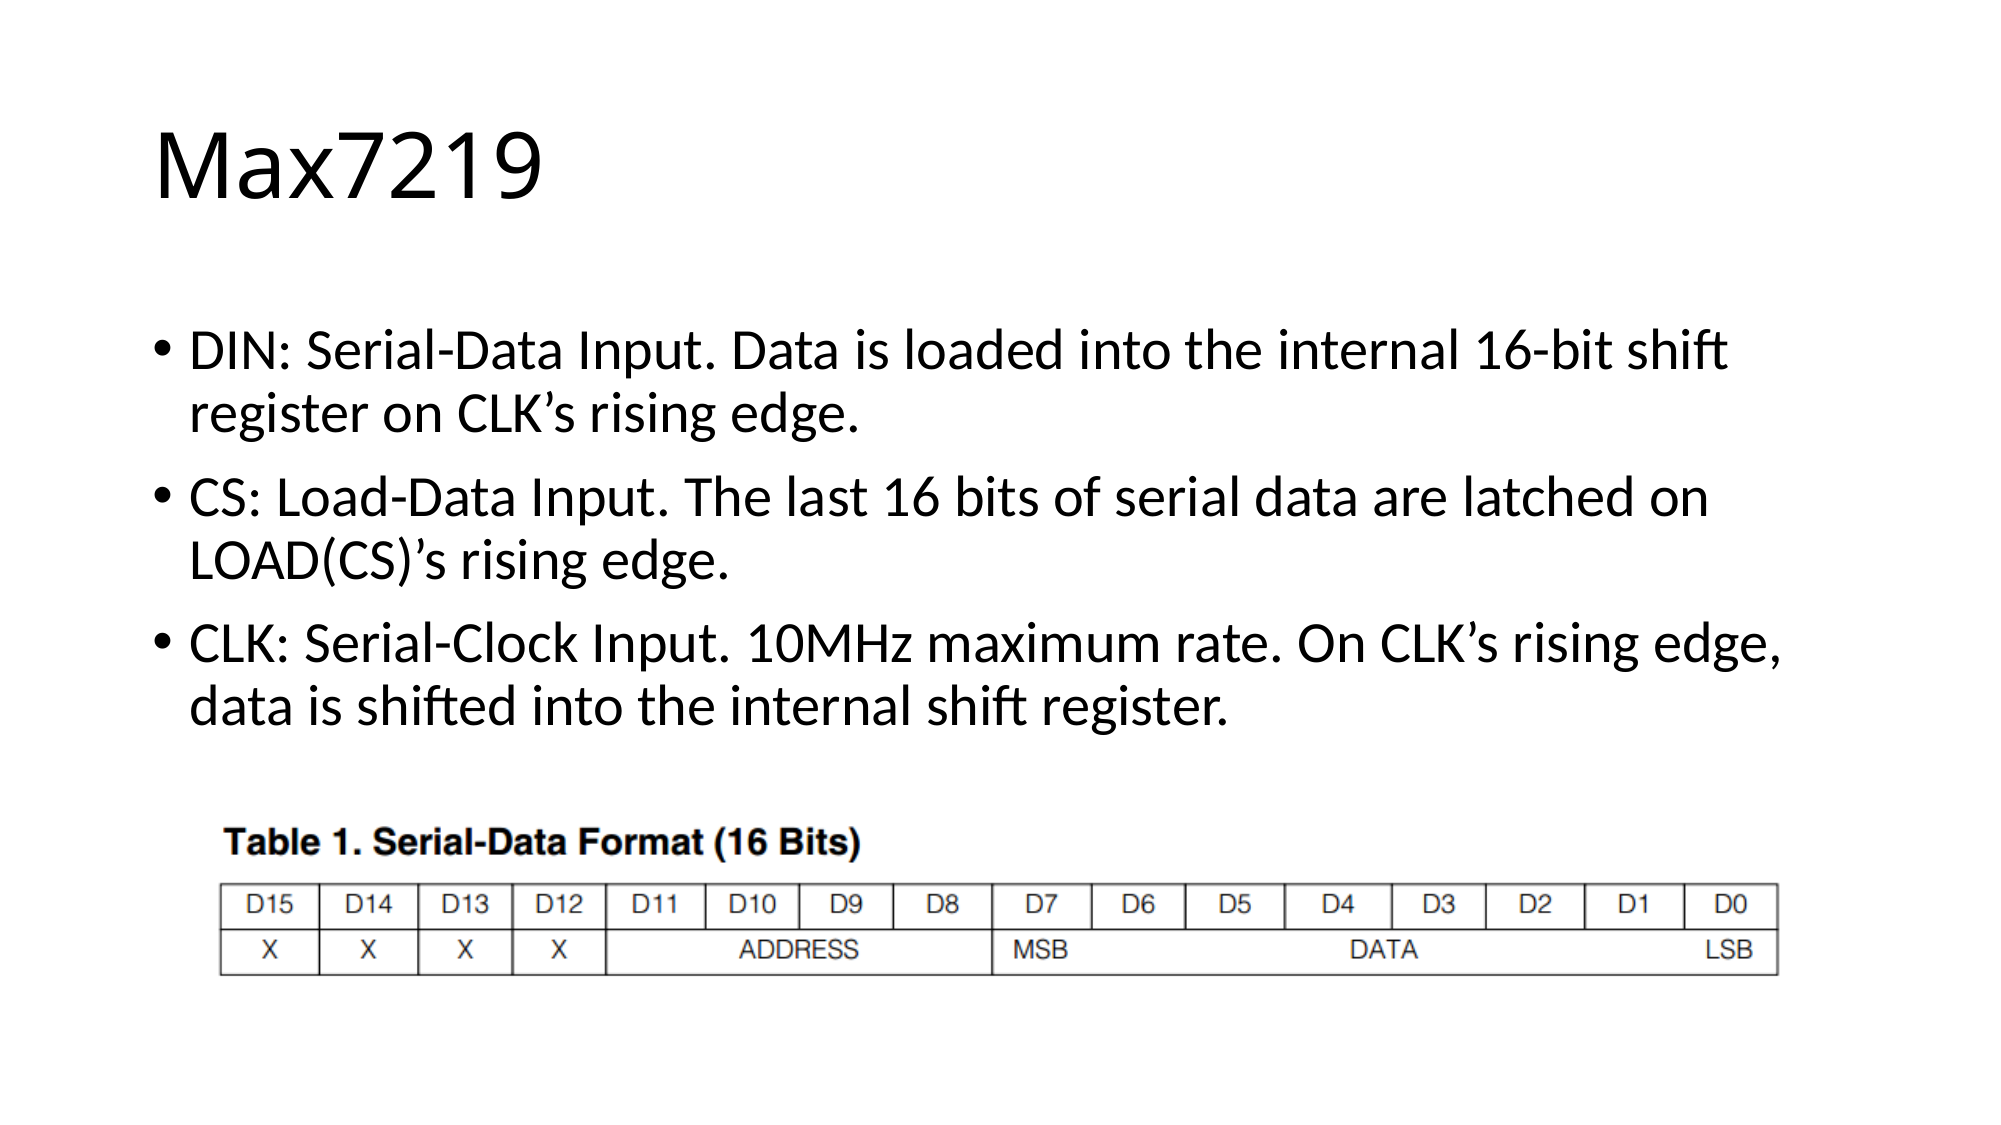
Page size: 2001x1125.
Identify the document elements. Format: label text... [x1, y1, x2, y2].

list DIN: Serial-Data Input. Data is loaded into the internal 16-bit shift register on CLK’s rising edge. CS: Load-Data Input. The last 16 bits of serial data are latched on LOAD(CS)’s rising edge. CLK: Serial-Clock Input. 10MHz maximum rate. On CLK’s rising edge, data is shifted into the internal shift register. [137, 312, 1863, 791]
picture [208, 803, 1792, 1006]
title Max7219 [137, 59, 1863, 278]
